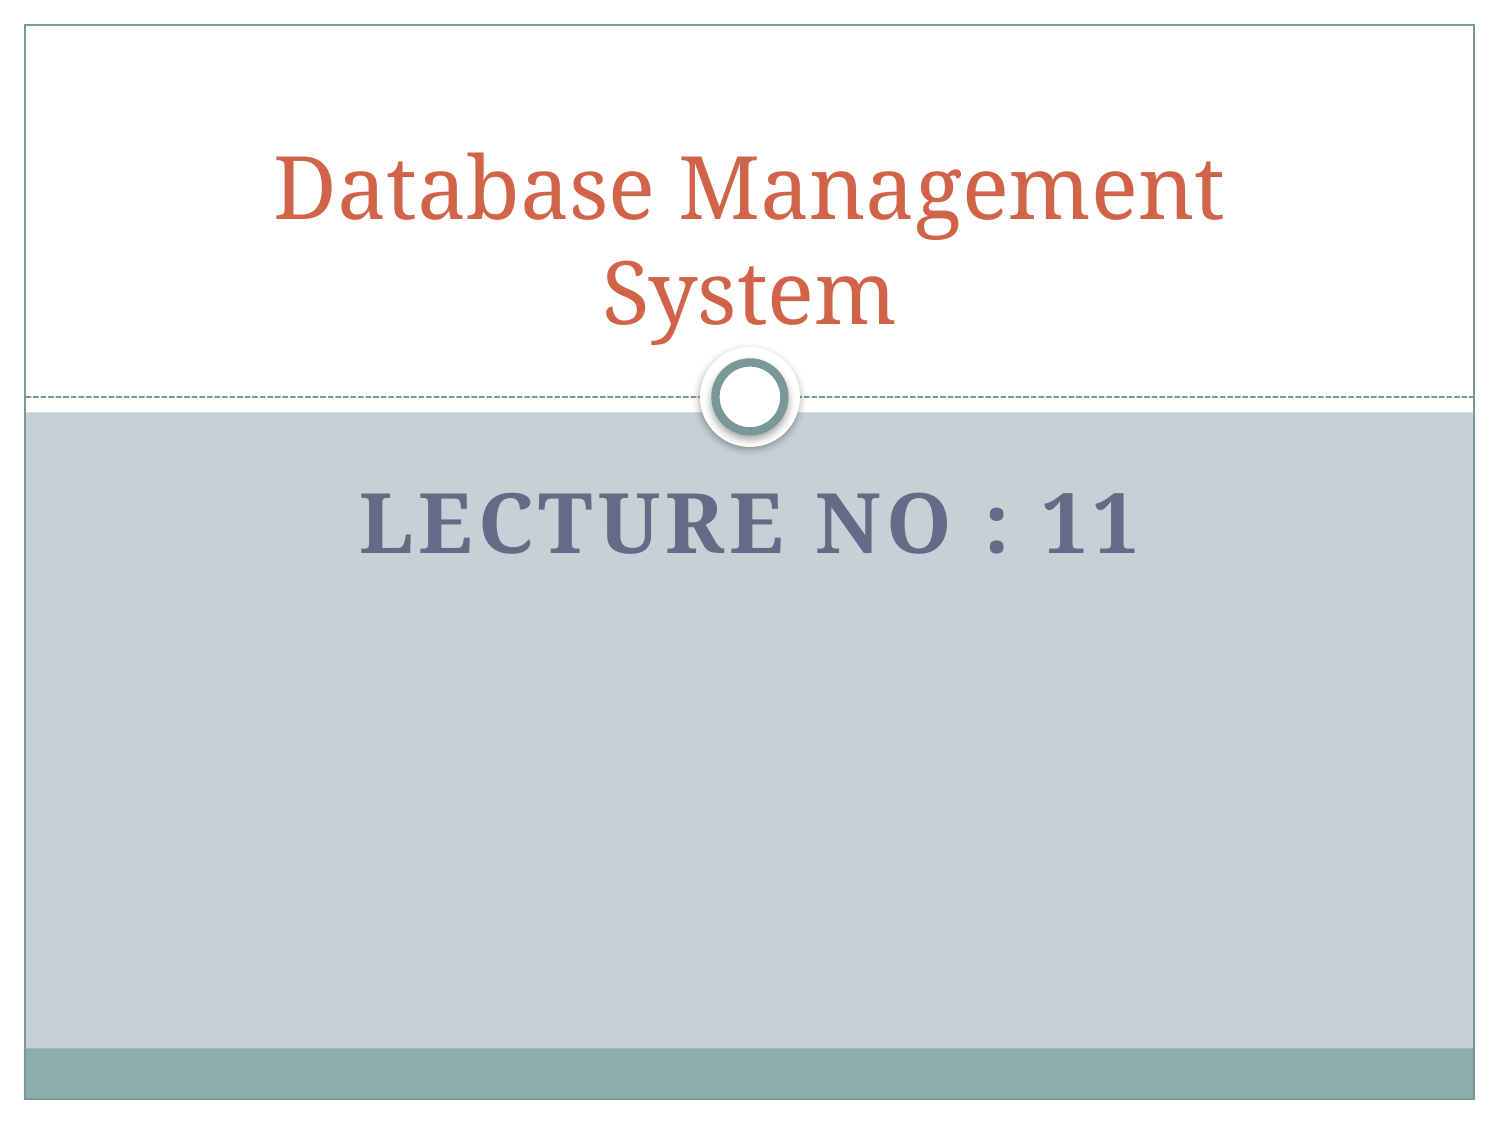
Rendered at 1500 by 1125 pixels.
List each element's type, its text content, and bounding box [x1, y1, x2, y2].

subtitle Lecture No : 11 [225, 462, 1275, 750]
title Database Management System [112, 62, 1388, 350]
